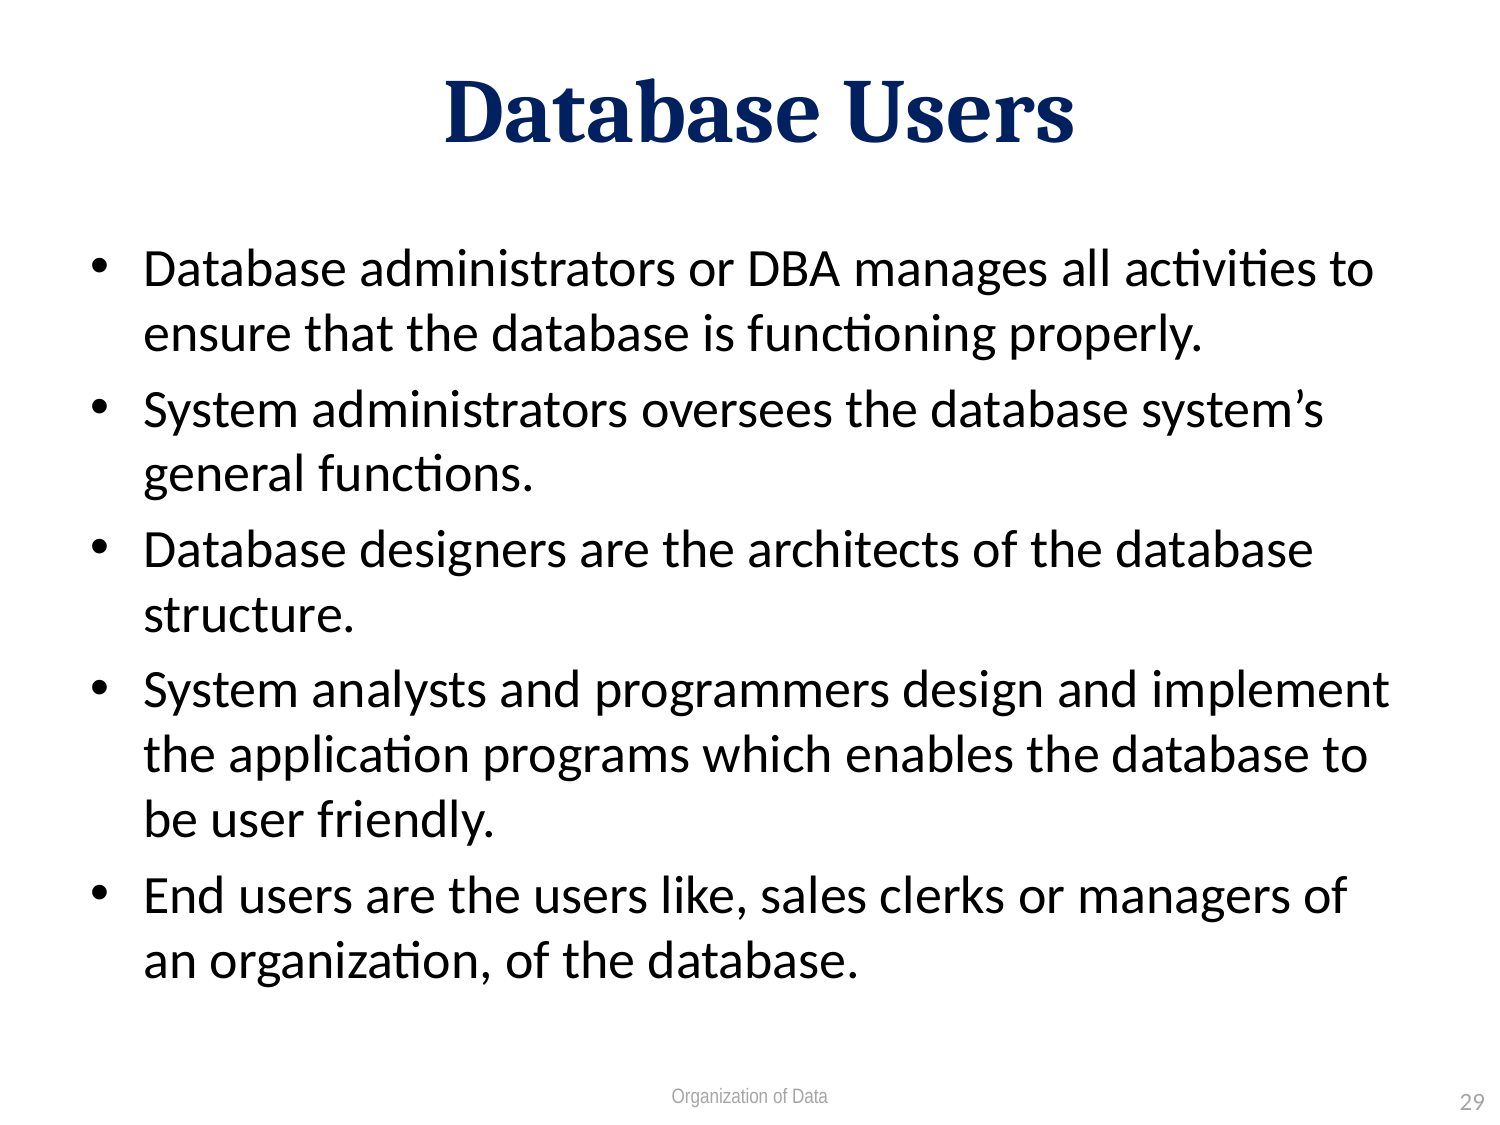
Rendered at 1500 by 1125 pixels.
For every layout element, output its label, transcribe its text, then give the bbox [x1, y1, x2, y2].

list Database administrators or DBA manages all activities to ensure that the database is functioning properly. System administrators oversees the database system’s general functions. Database designers are the architects of the database structure. System analysts and programmers design and implement the application programs which enables the database to be user friendly. End users are the users like, sales clerks or managers of an organization, of the database. [75, 224, 1425, 1005]
footer Organization of Data [425, 1074, 1074, 1121]
slide_number 29 [1074, 1074, 1500, 1125]
title Database Users [75, 0, 1425, 213]
